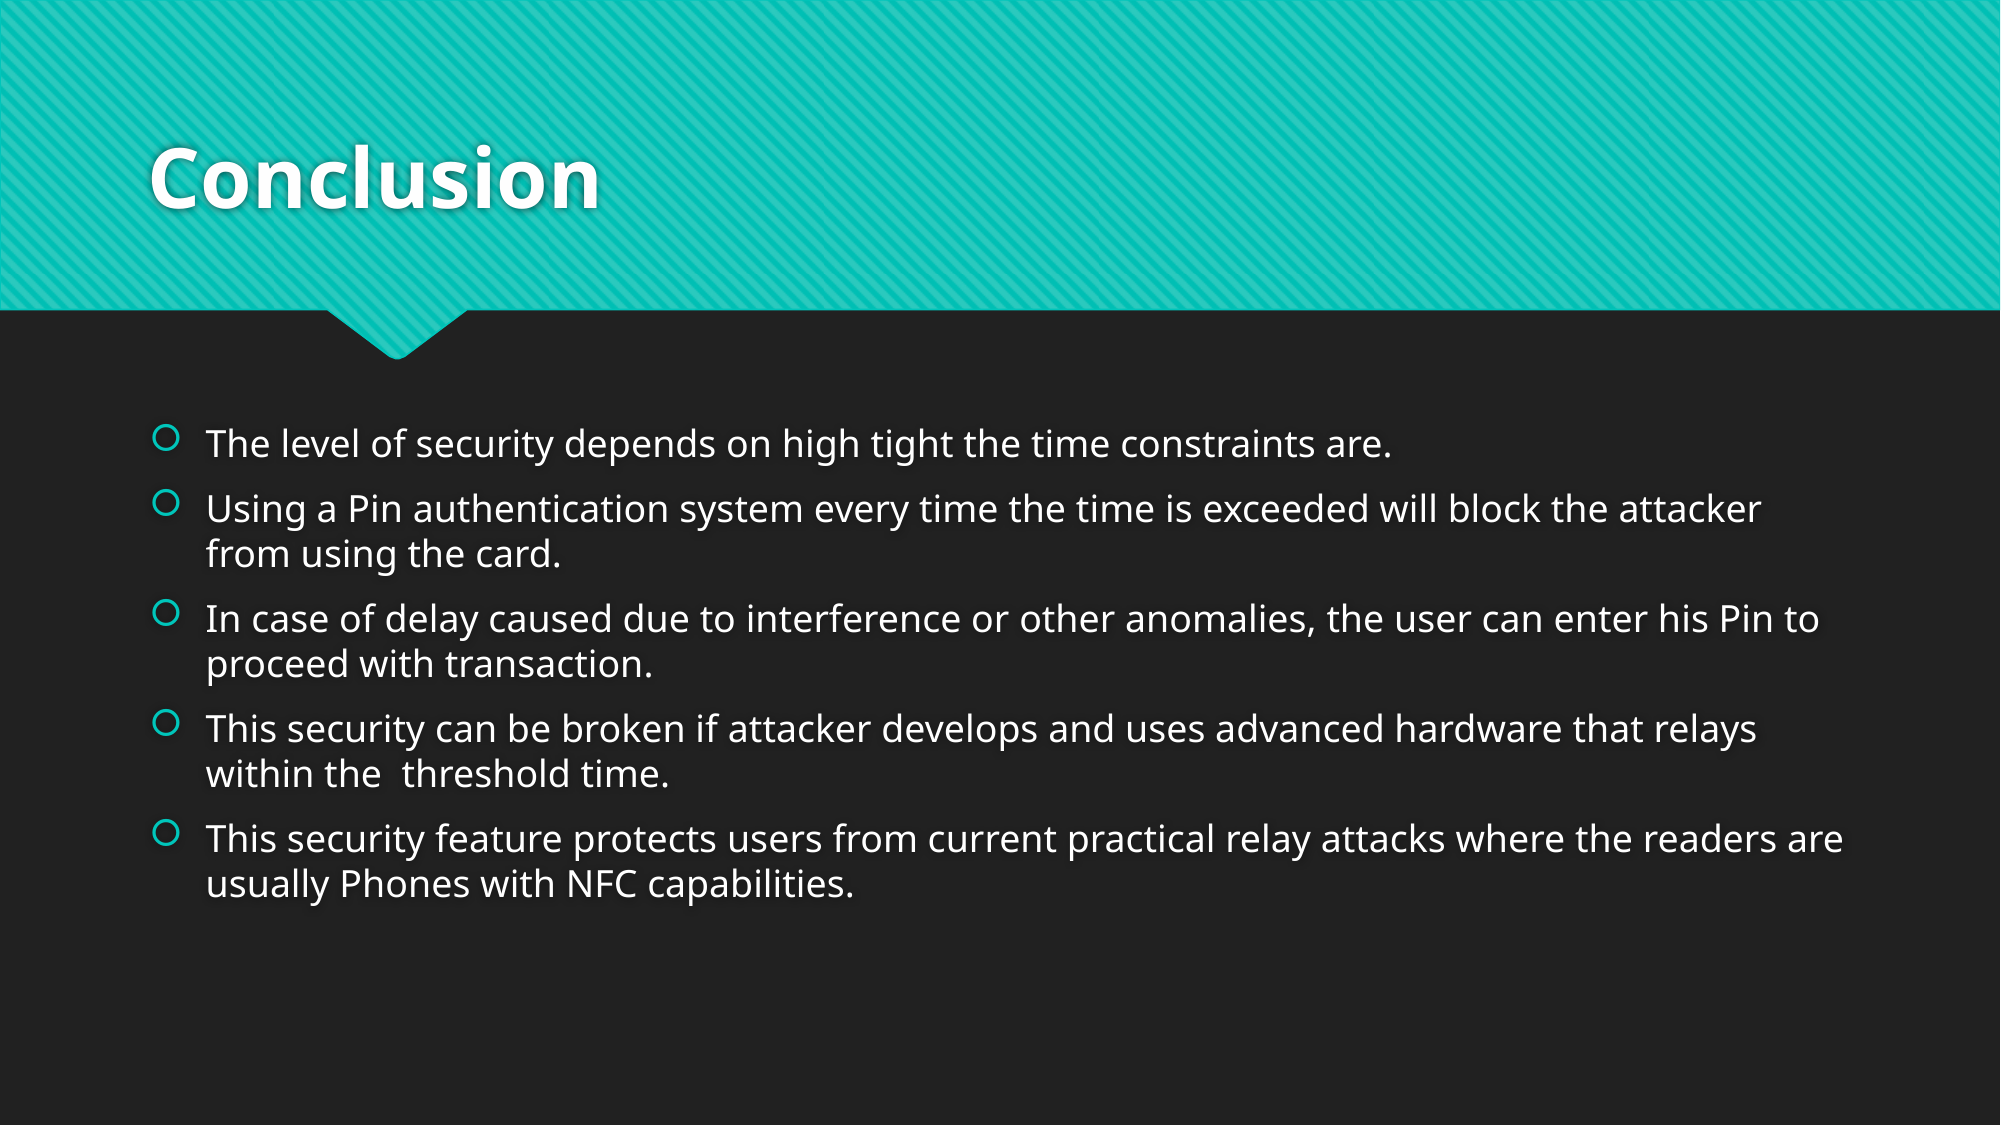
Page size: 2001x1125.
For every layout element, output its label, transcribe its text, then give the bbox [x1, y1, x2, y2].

title Conclusion [132, 73, 1868, 233]
list The level of security depends on high tight the time constraints are. Using a Pin authentication system every time the time is exceeded will block the attacker from using the card. In case of delay caused due to interference or other anomalies, the user can enter his Pin to proceed with transaction. This security can be broken if attacker develops and uses advanced hardware that relays within the threshold time. This security feature protects users from current practical relay attacks where the readers are usually Phones with NFC capabilities. [134, 364, 1866, 962]
